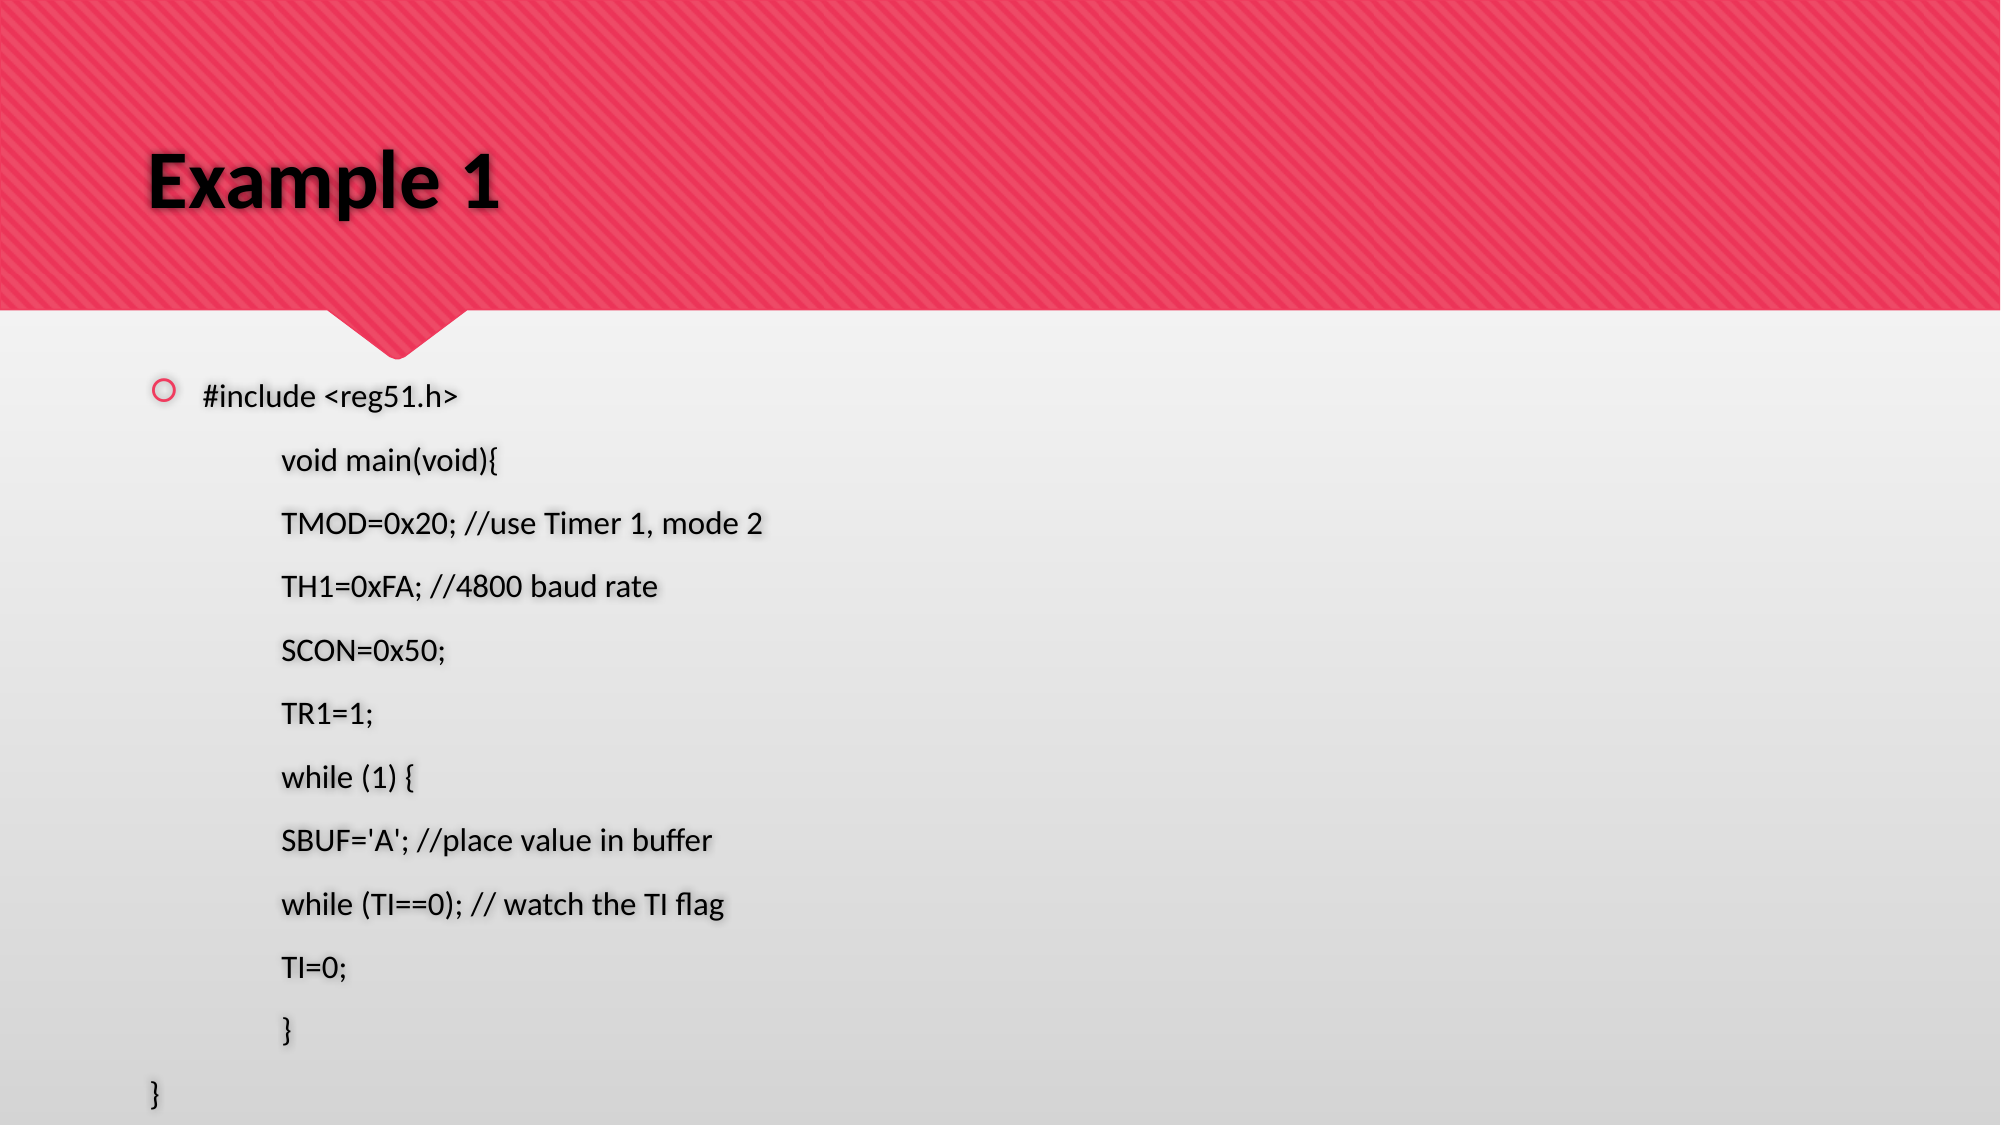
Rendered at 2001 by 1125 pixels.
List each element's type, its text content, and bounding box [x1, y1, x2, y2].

list #include <reg51.h> void main(void){ TMOD=0x20; //use Timer 1, mode 2 TH1=0xFA; //4800 baud rate SCON=0x50; TR1=1; while (1) { SBUF='A'; //place value in buffer while (TI==0); // watch the TI flag TI=0; } } [134, 364, 1866, 1125]
title Example 1 [132, 73, 1868, 233]
